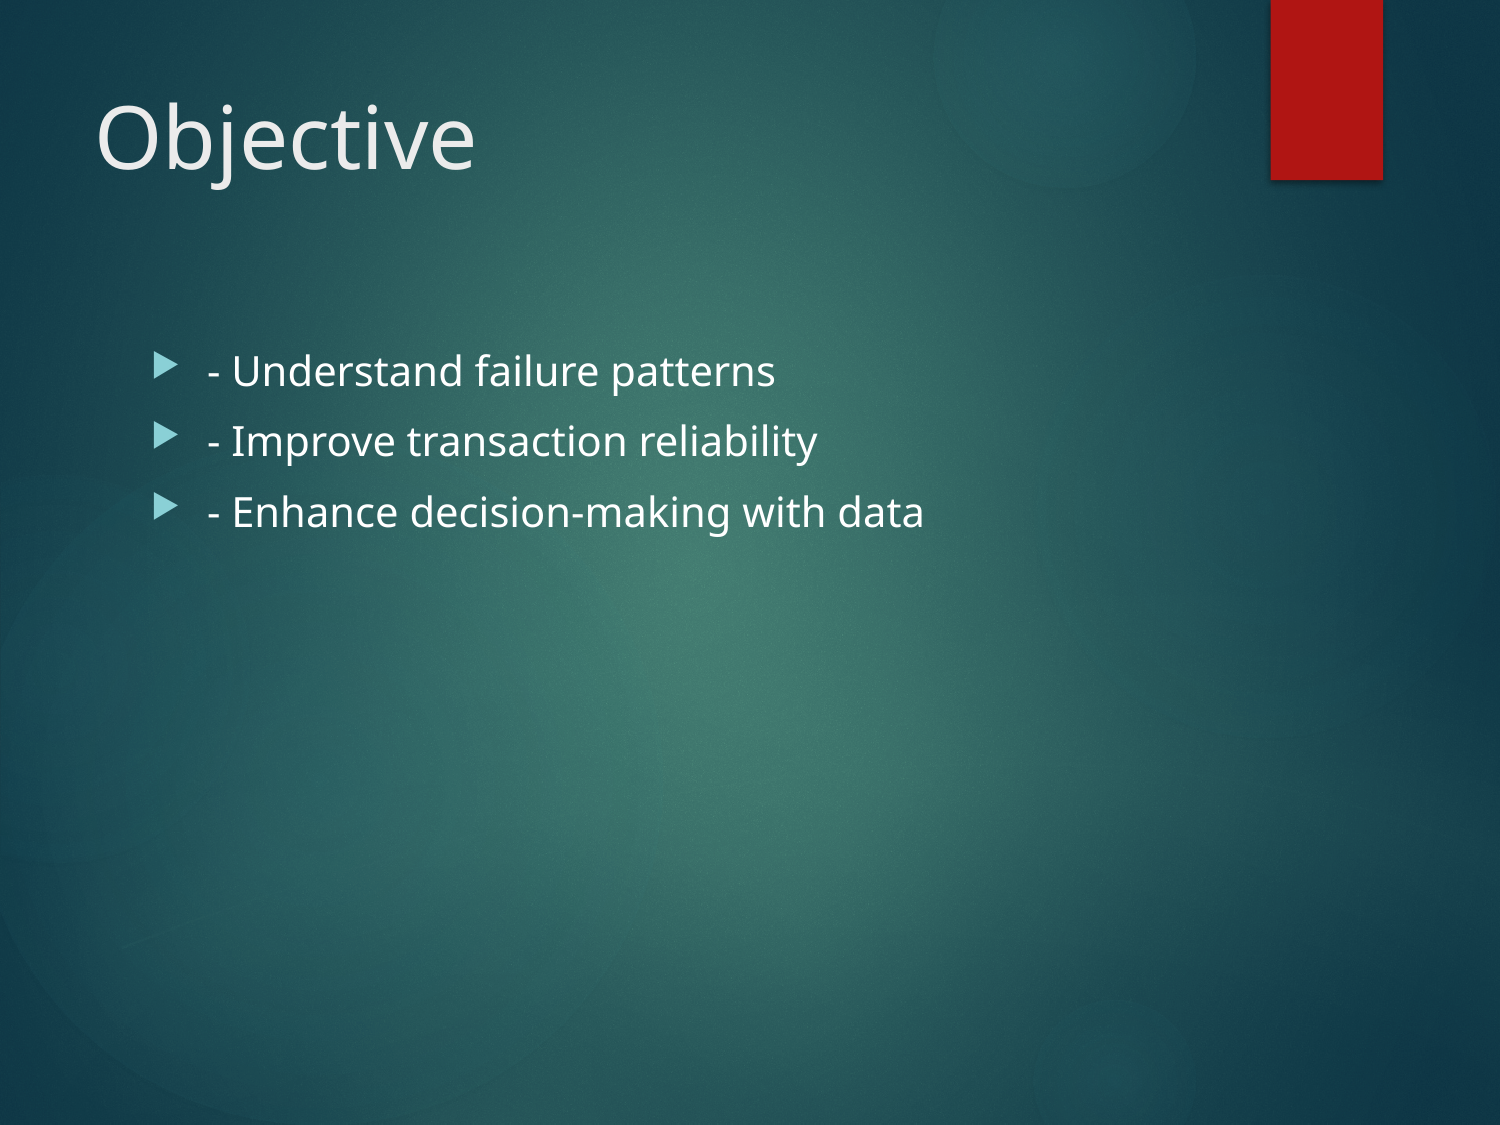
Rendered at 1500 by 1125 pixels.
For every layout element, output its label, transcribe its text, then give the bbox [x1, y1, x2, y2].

title Objective [79, 74, 1237, 304]
list - Understand failure patterns - Improve transaction reliability - Enhance decision-making with data [135, 336, 1237, 1025]
